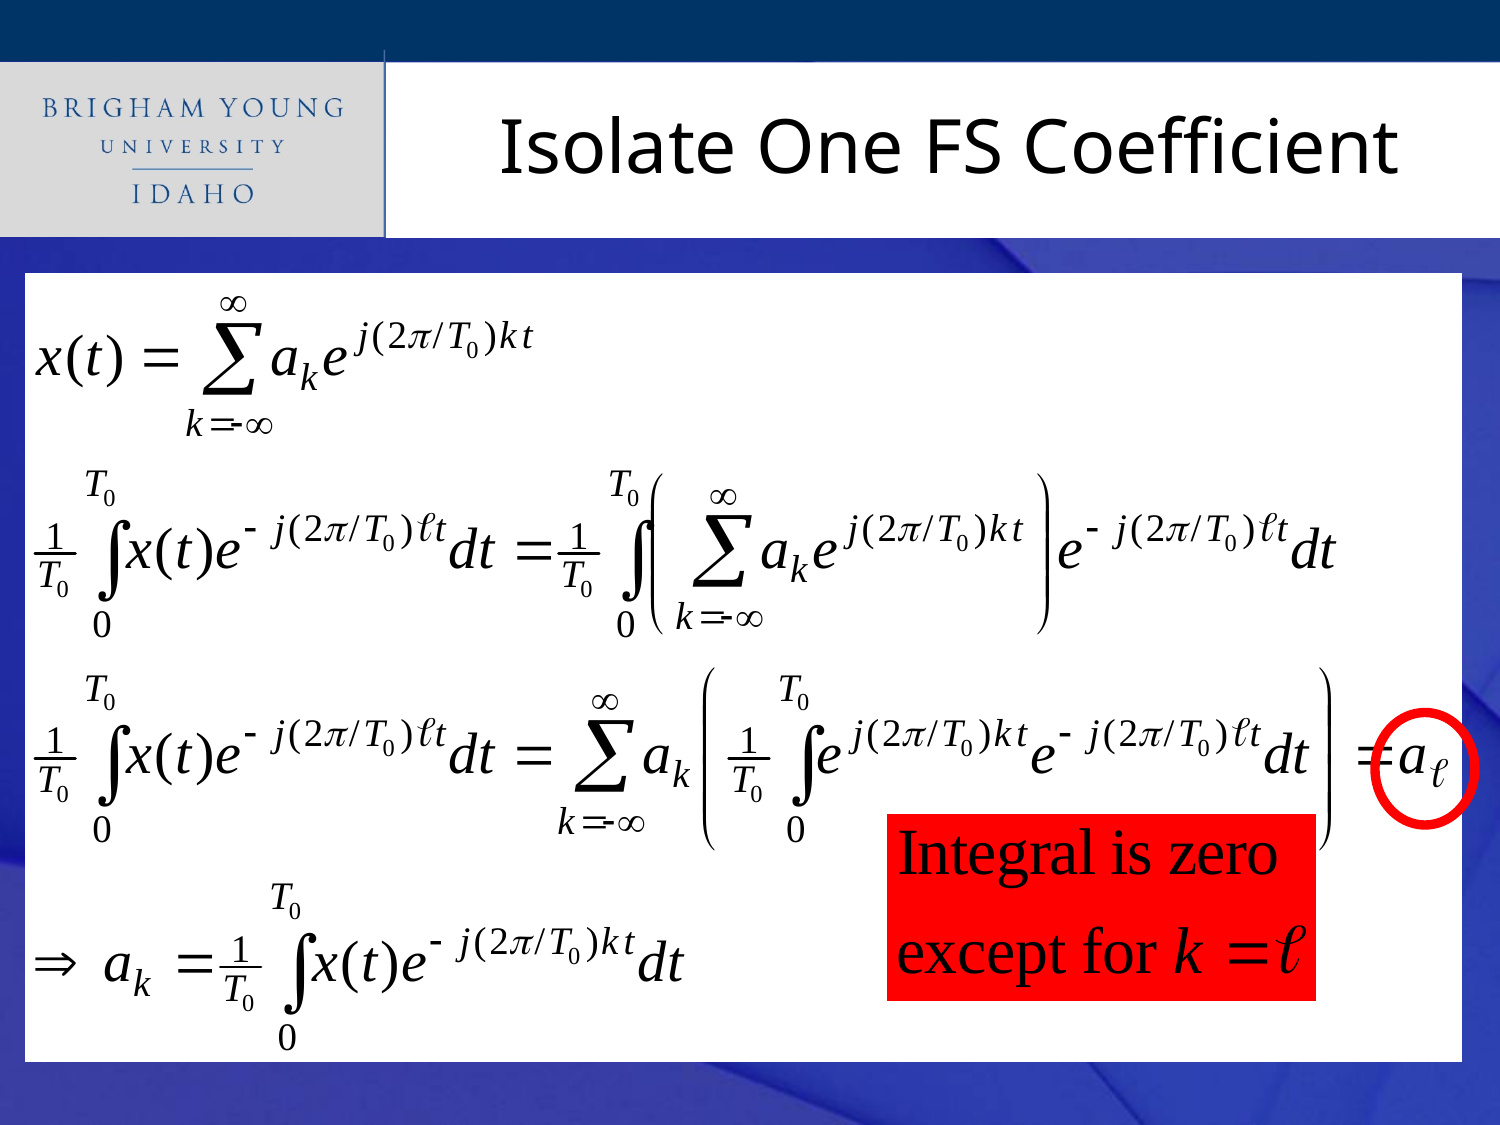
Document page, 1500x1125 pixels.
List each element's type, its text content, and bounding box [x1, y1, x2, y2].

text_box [887, 813, 1317, 1002]
text_box [1466, 736, 1475, 801]
title Isolate One FS Coefficient [399, 75, 1500, 212]
picture [0, 62, 1500, 1125]
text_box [24, 272, 1463, 1063]
